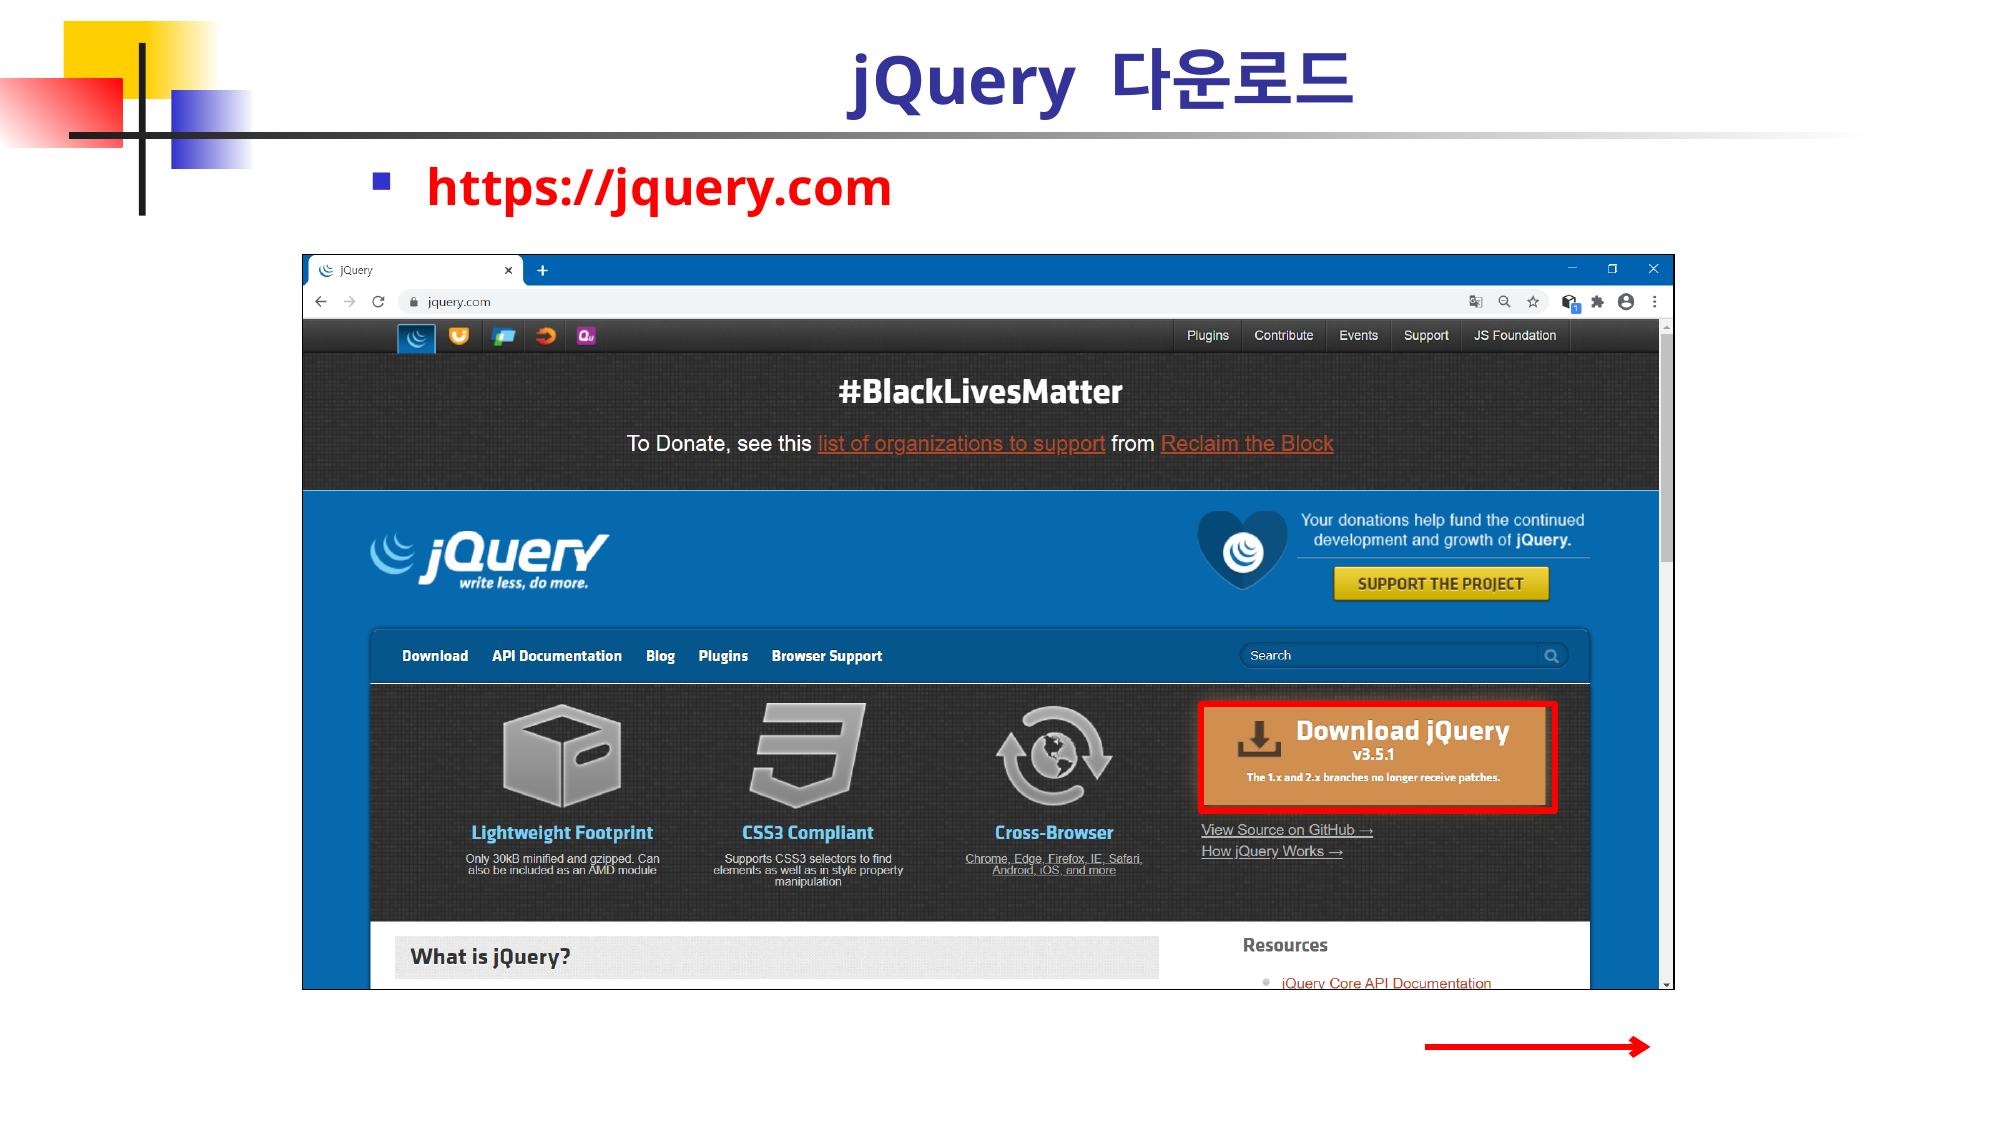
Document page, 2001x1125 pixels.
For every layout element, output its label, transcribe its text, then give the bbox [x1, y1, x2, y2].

title jQuery 다운로드 [251, 33, 1957, 126]
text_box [302, 255, 1674, 989]
list https://jquery.com [355, 147, 1719, 232]
